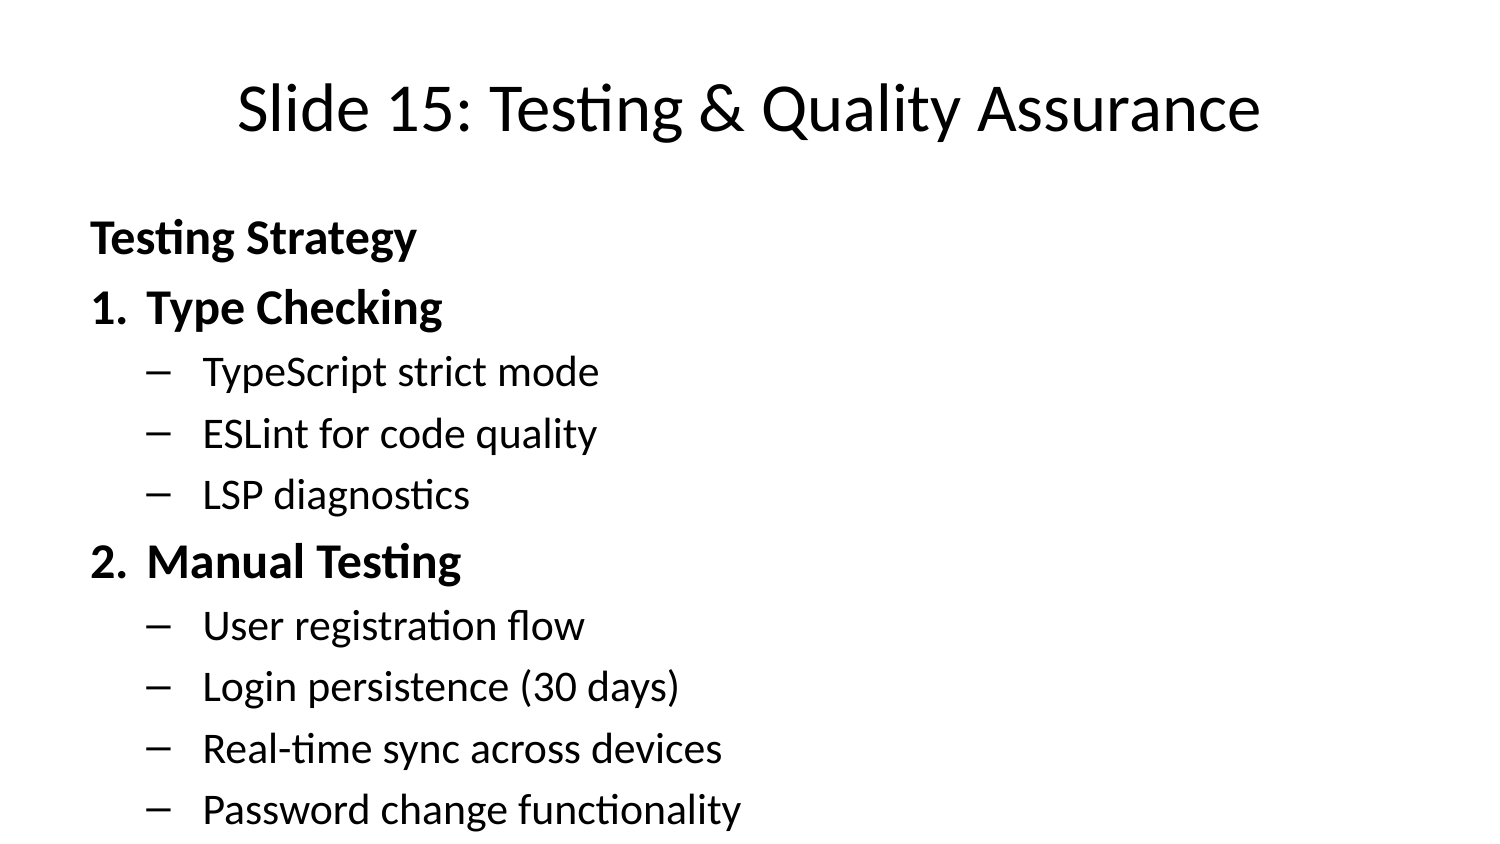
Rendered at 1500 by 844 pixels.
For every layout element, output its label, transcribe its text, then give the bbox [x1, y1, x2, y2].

title Slide 15: Testing & Quality Assurance [75, 33, 1425, 175]
list Testing Strategy Type Checking TypeScript strict mode ESLint for code quality LSP diagnostics Manual Testing User registration flow Login persistence (30 days) Real-time sync across devices Password change functionality CRUD operations for jobs/tasks/notes Browser Testing Chrome, Firefox, Safari Mobile browsers (iOS/Android) WebSocket connection stability Production Readiness Environment variable validation Error handling Logging and monitoring [75, 196, 1425, 754]
